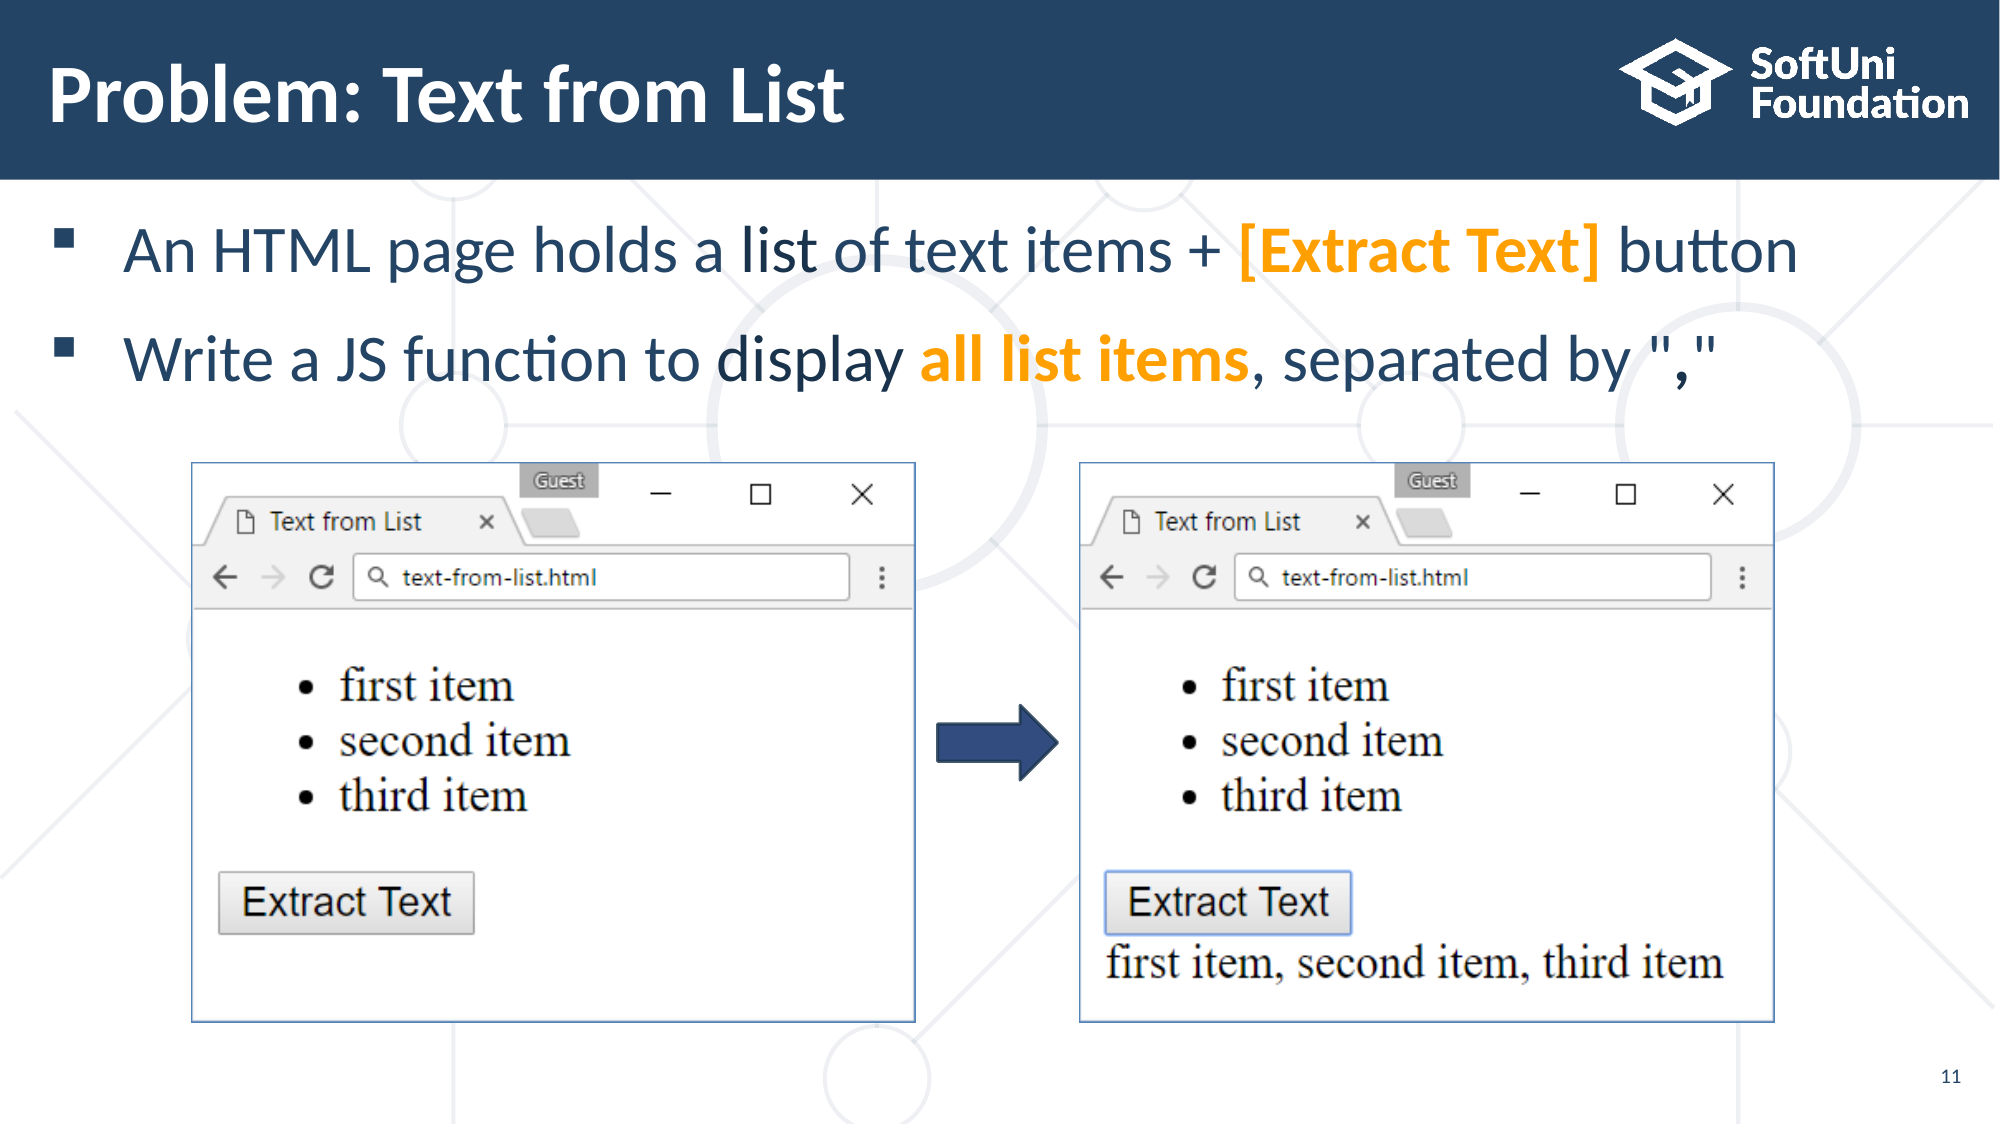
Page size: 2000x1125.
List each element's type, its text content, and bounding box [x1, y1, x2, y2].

picture [191, 462, 916, 1023]
picture [1079, 462, 1775, 1023]
picture [1618, 38, 1968, 126]
slide_number 11 [1896, 1049, 1968, 1101]
text_box [935, 703, 1060, 782]
list An HTML page holds a list of text items + [Extract Text] button Write a JS function to display all list items, separated by "," [31, 196, 1970, 1050]
title Problem: Text from List [31, 16, 1591, 162]
